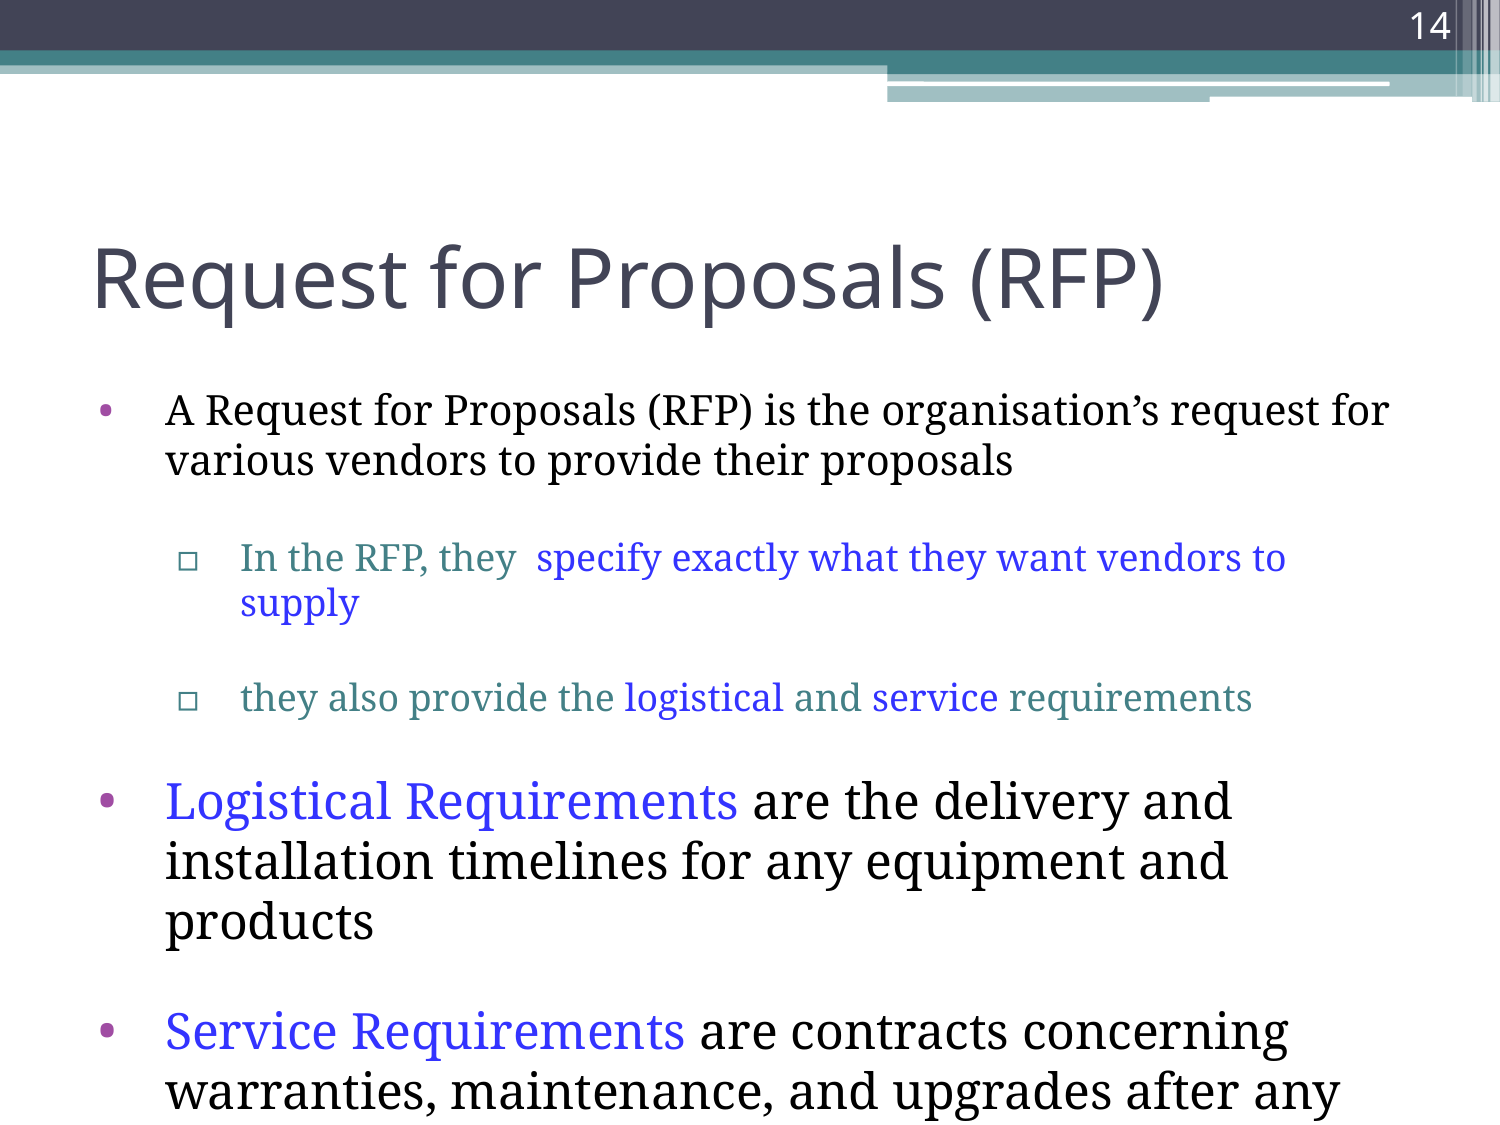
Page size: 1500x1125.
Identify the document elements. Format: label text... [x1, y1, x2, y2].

title Request for Proposals (RFP) [75, 187, 1425, 363]
slide_number 14 [1341, 0, 1466, 61]
list A Request for Proposals (RFP) is the organisation’s request for various vendors to provide their proposals In the RFP, they specify exactly what they want vendors to supply they also provide the logistical and service requirements Logistical Requirements are the delivery and installation timelines for any equipment and products Service Requirements are contracts concerning warranties, maintenance, and upgrades after any warranties expire [75, 368, 1425, 1079]
